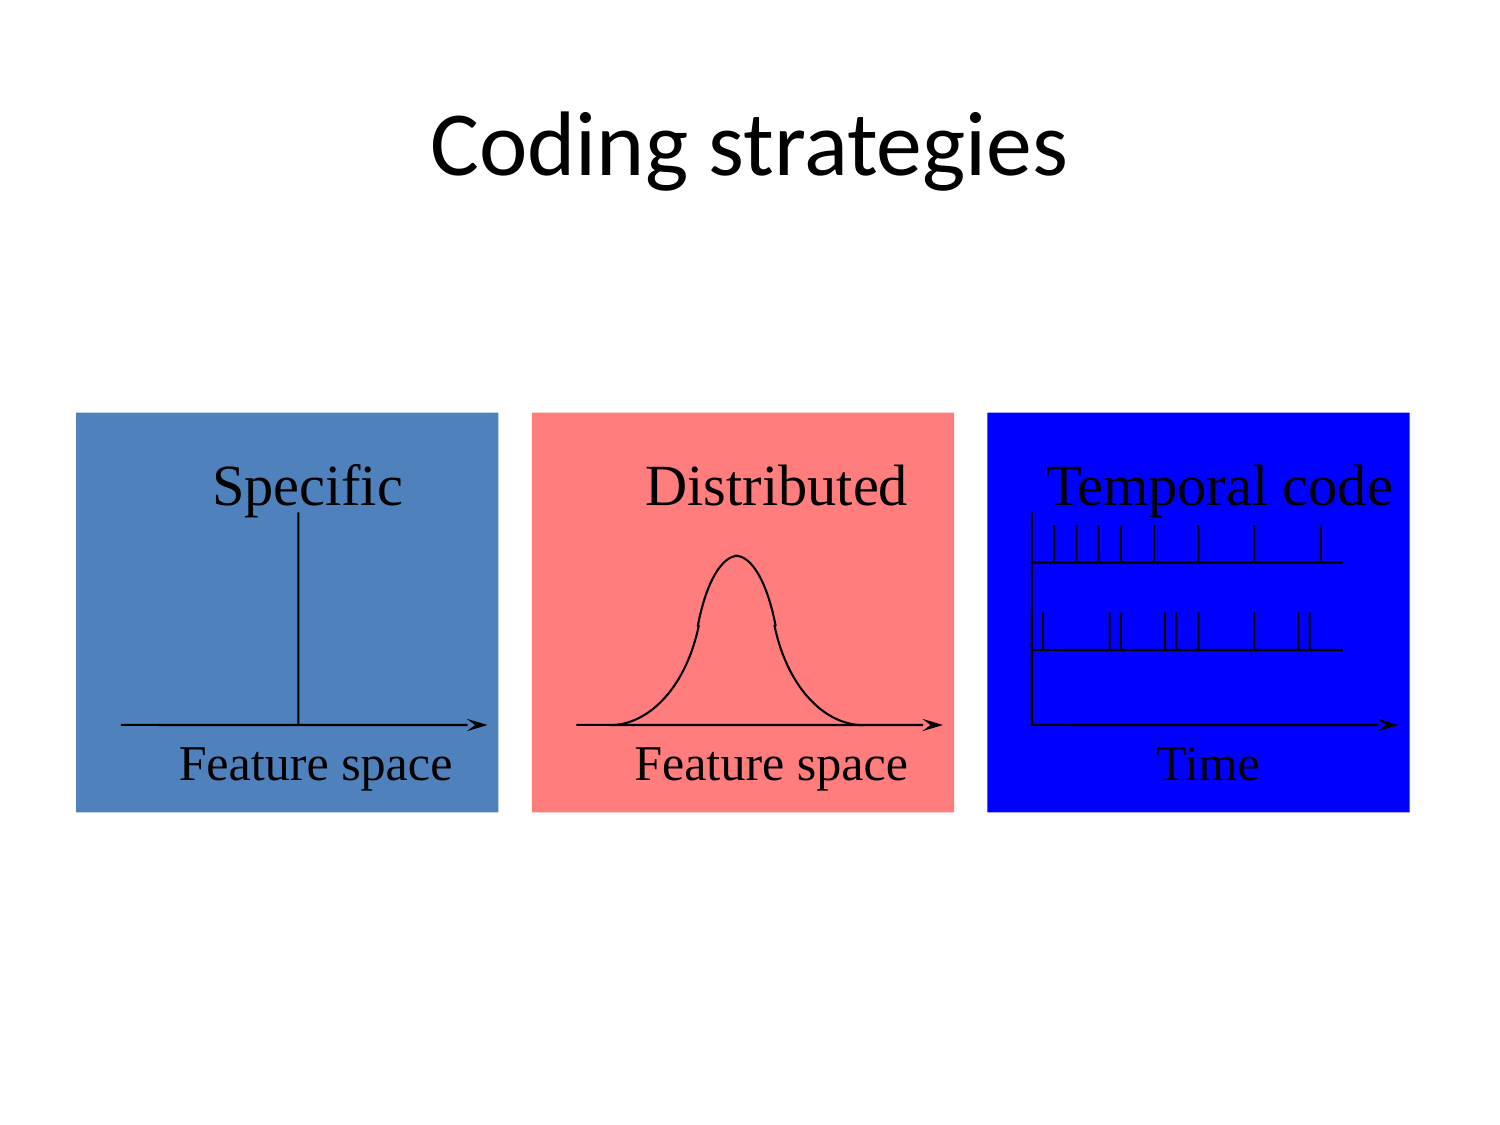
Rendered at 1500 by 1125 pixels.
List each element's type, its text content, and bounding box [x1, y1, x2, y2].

text_box [76, 412, 499, 813]
text_box Feature space [163, 722, 469, 798]
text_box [609, 555, 733, 726]
text_box Temporal code [1030, 439, 1409, 525]
text_box [531, 412, 955, 813]
text_box Time [1140, 722, 1276, 798]
text_box Feature space [619, 722, 924, 798]
text_box [987, 412, 1410, 813]
text_box [1377, 718, 1399, 732]
text_box [922, 718, 943, 731]
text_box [734, 555, 864, 726]
text_box Distributed [630, 439, 924, 525]
text_box [466, 718, 488, 731]
text_box Specific [196, 439, 419, 525]
title Coding strategies [74, 44, 1426, 233]
